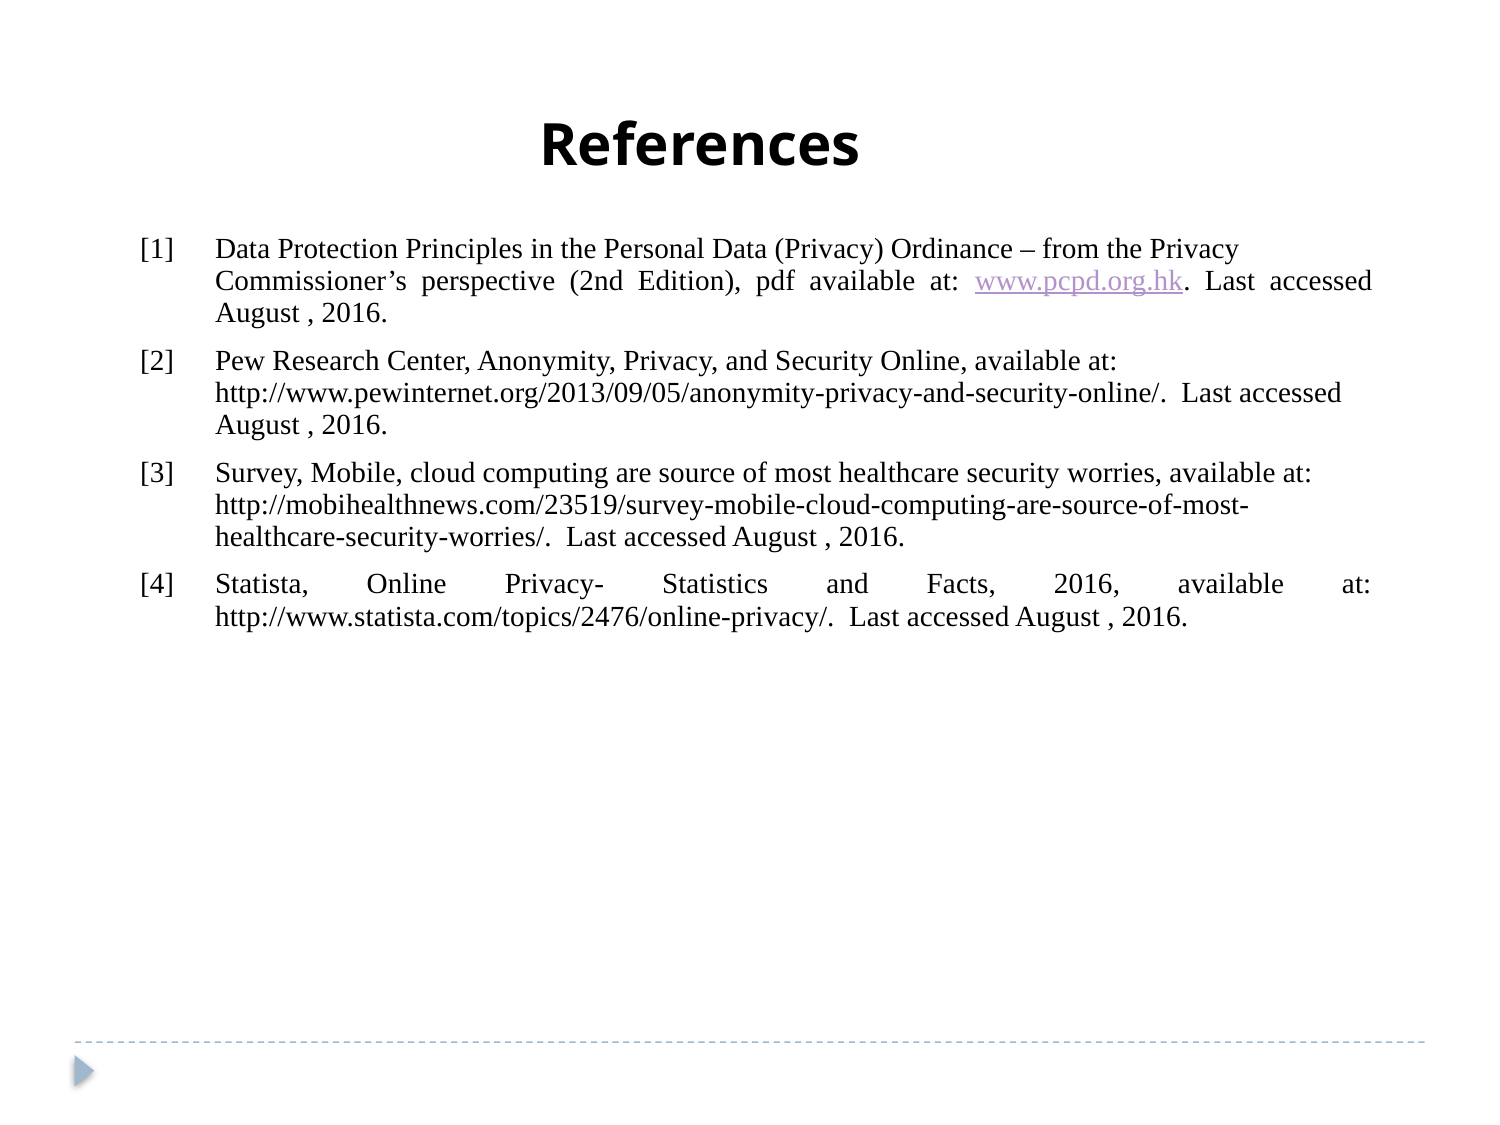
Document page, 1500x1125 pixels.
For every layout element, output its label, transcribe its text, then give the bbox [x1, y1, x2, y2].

table_cell [4] [125, 560, 200, 672]
table_header Data Protection Principles in the Personal Data (Privacy) Ordinance – from the Privacy Commissioner’s perspective (2nd Edition), pdf available at: www.pcpd.org.hk. Last accessed August , 2016. [200, 225, 1388, 337]
table_cell Statista, Online Privacy- Statistics and Facts, 2016, available at: http://www.statista.com/topics/2476/online-privacy/. Last accessed August , 2016. [200, 560, 1388, 672]
table_cell Survey, Mobile, cloud computing are source of most healthcare security worries, available at: http://mobihealthnews.com/23519/survey-mobile-cloud-computing-are-source-of-most-healthcare-security-worries/. Last accessed August , 2016. [200, 449, 1388, 560]
text_box References [200, 99, 1200, 185]
table_cell Pew Research Center, Anonymity, Privacy, and Security Online, available at: http://www.pewinternet.org/2013/09/05/anonymity-privacy-and-security-online/. Last accessed August , 2016. [200, 337, 1388, 449]
table_header [1] [125, 225, 200, 337]
table_cell [3] [125, 449, 200, 560]
table_cell [2] [125, 337, 200, 449]
